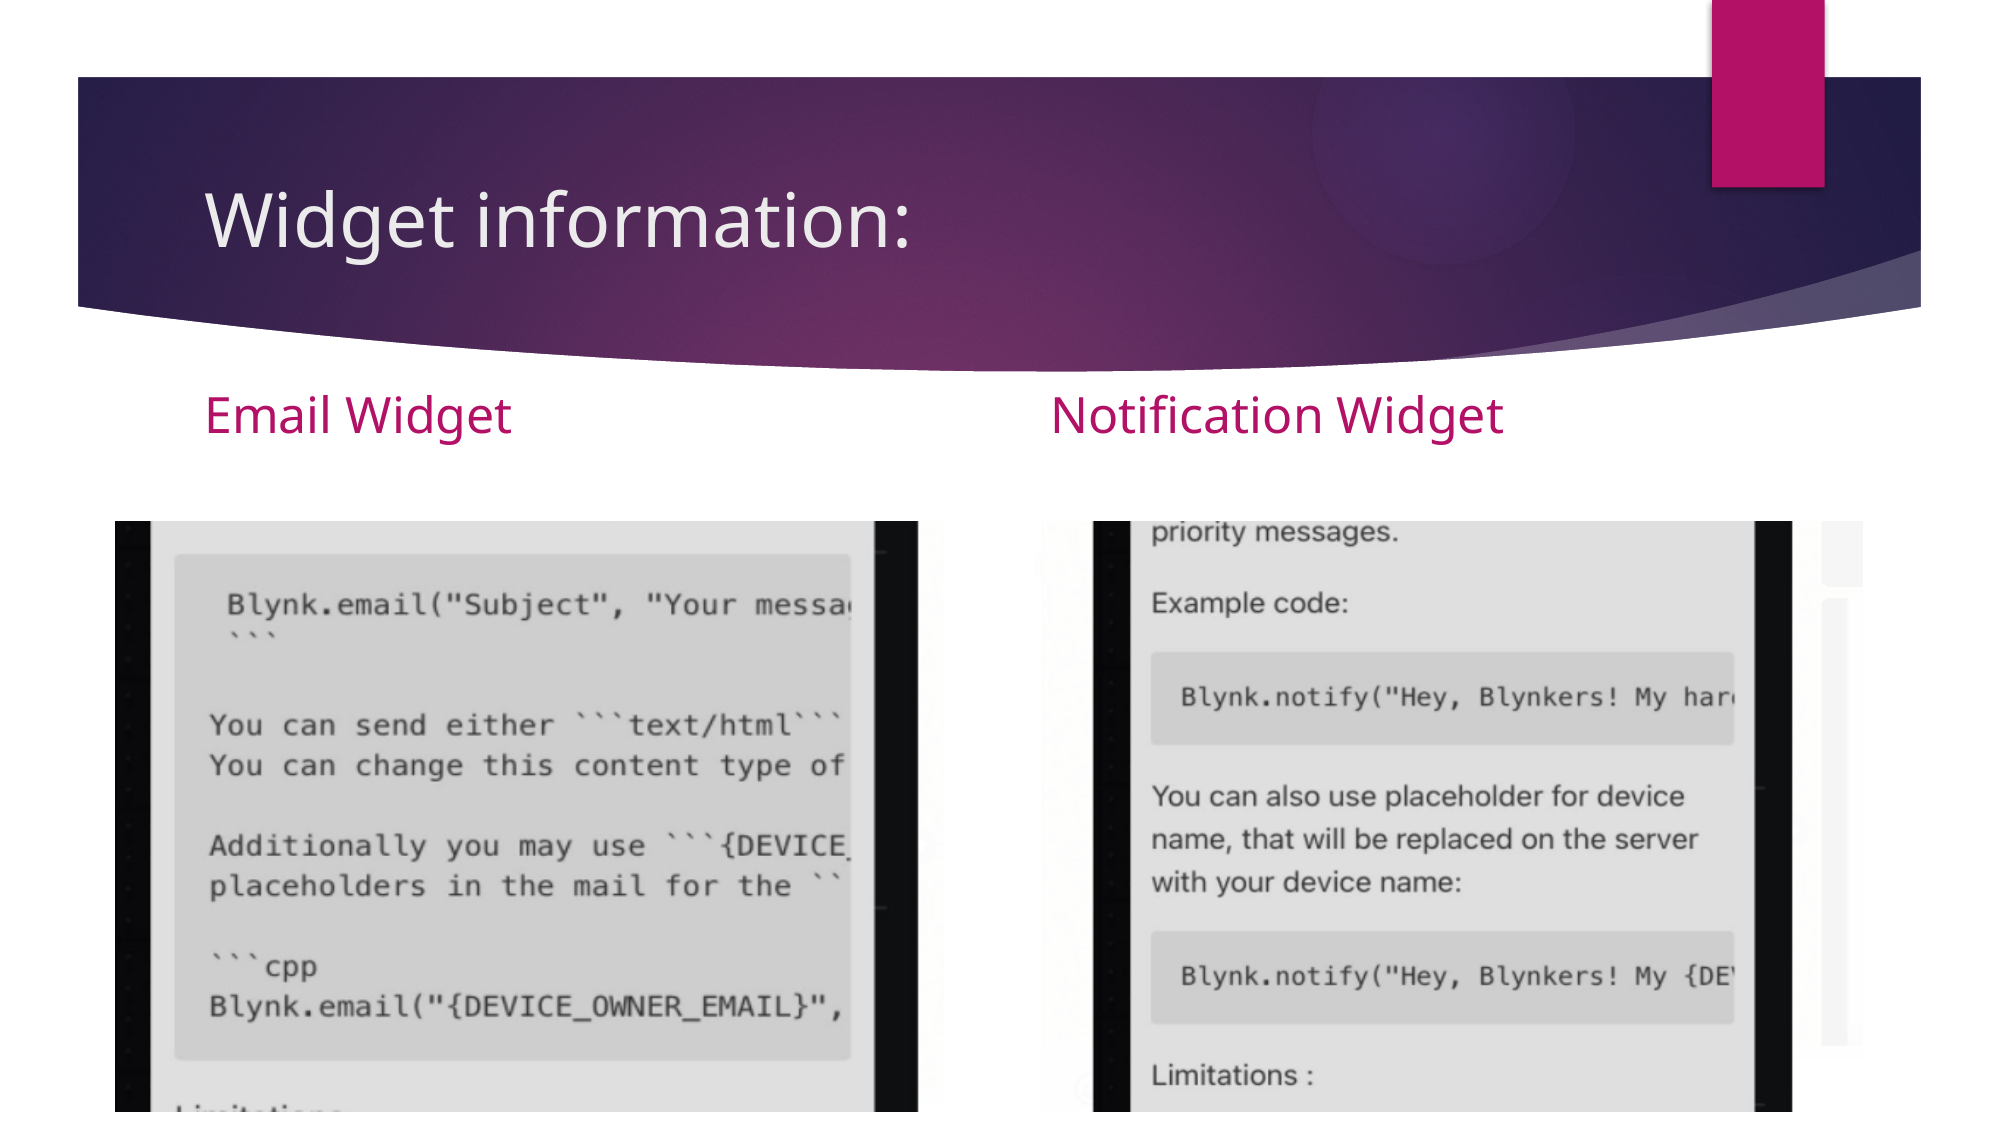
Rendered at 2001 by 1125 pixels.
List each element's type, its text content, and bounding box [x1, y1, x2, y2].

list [1035, 521, 1863, 1113]
title Widget information: [189, 159, 1627, 276]
list Notification Widget [1035, 356, 1828, 452]
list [114, 521, 944, 1113]
list Email Widget [189, 356, 981, 452]
